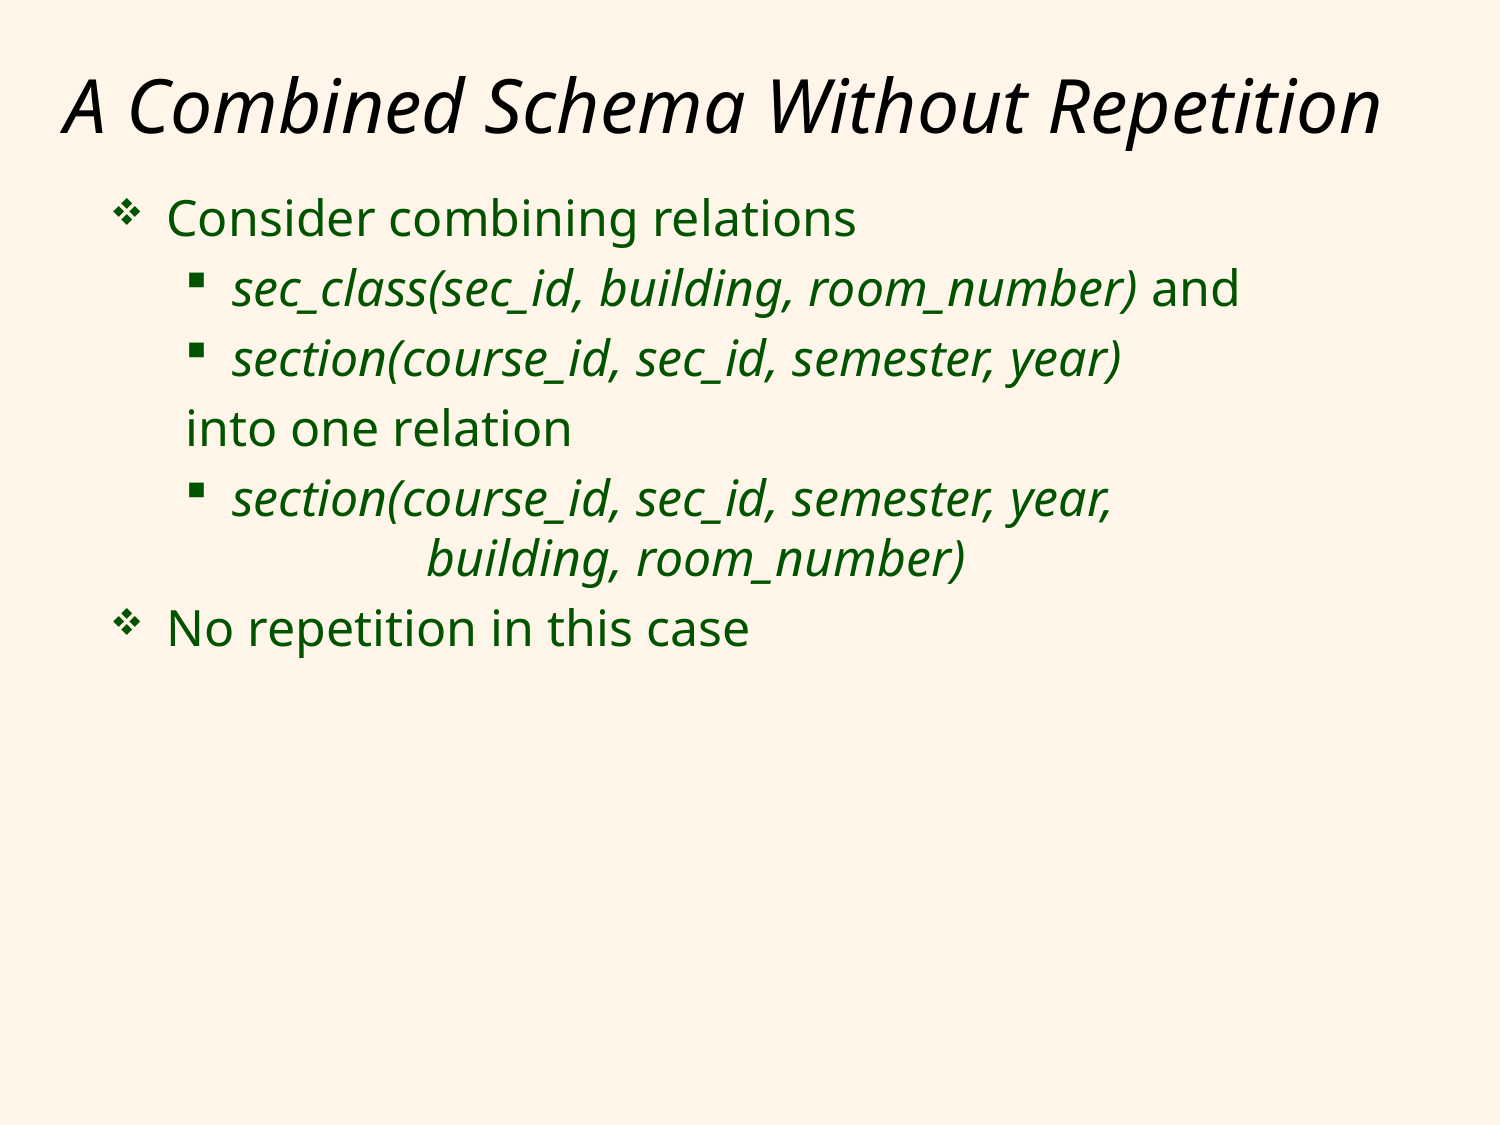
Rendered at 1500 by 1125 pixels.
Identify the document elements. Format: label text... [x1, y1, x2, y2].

title A Combined Schema Without Repetition [50, 45, 1425, 163]
list Consider combining relations sec_class(sec_id, building, room_number) and section(course_id, sec_id, semester, year) into one relation section(course_id, sec_id, semester, year, building, room_number) No repetition in this case [95, 179, 1336, 984]
